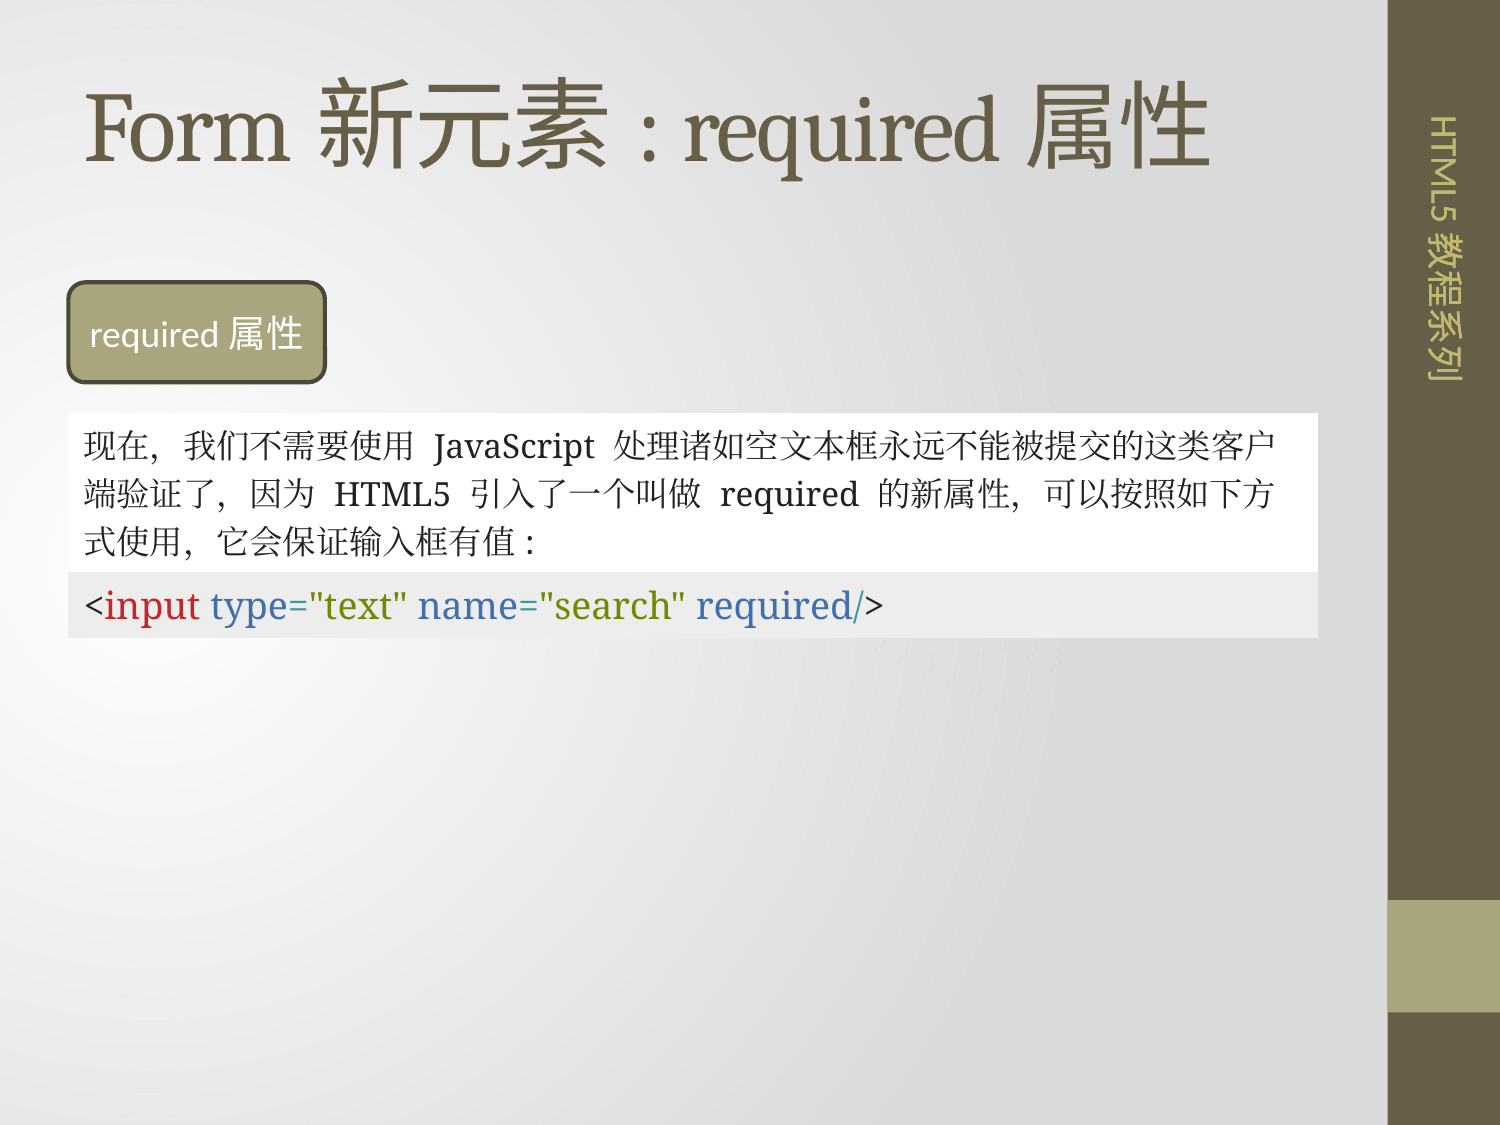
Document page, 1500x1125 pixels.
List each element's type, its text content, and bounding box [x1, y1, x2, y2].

table_header 现在，我们不需要使用 JavaScript 处理诸如空文本框永远不能被提交的这类客户端验证了，因为 HTML5 引入了一个叫做 required 的新属性，可以按照如下方式使用，它会保证输入框有值: [68, 413, 1318, 572]
title Form新元素: required属性 [68, 27, 1319, 215]
table_cell <input type="text" name="search" required/> [68, 572, 1318, 638]
text_box required属性 [66, 280, 328, 385]
picture [67, 311, 149, 316]
